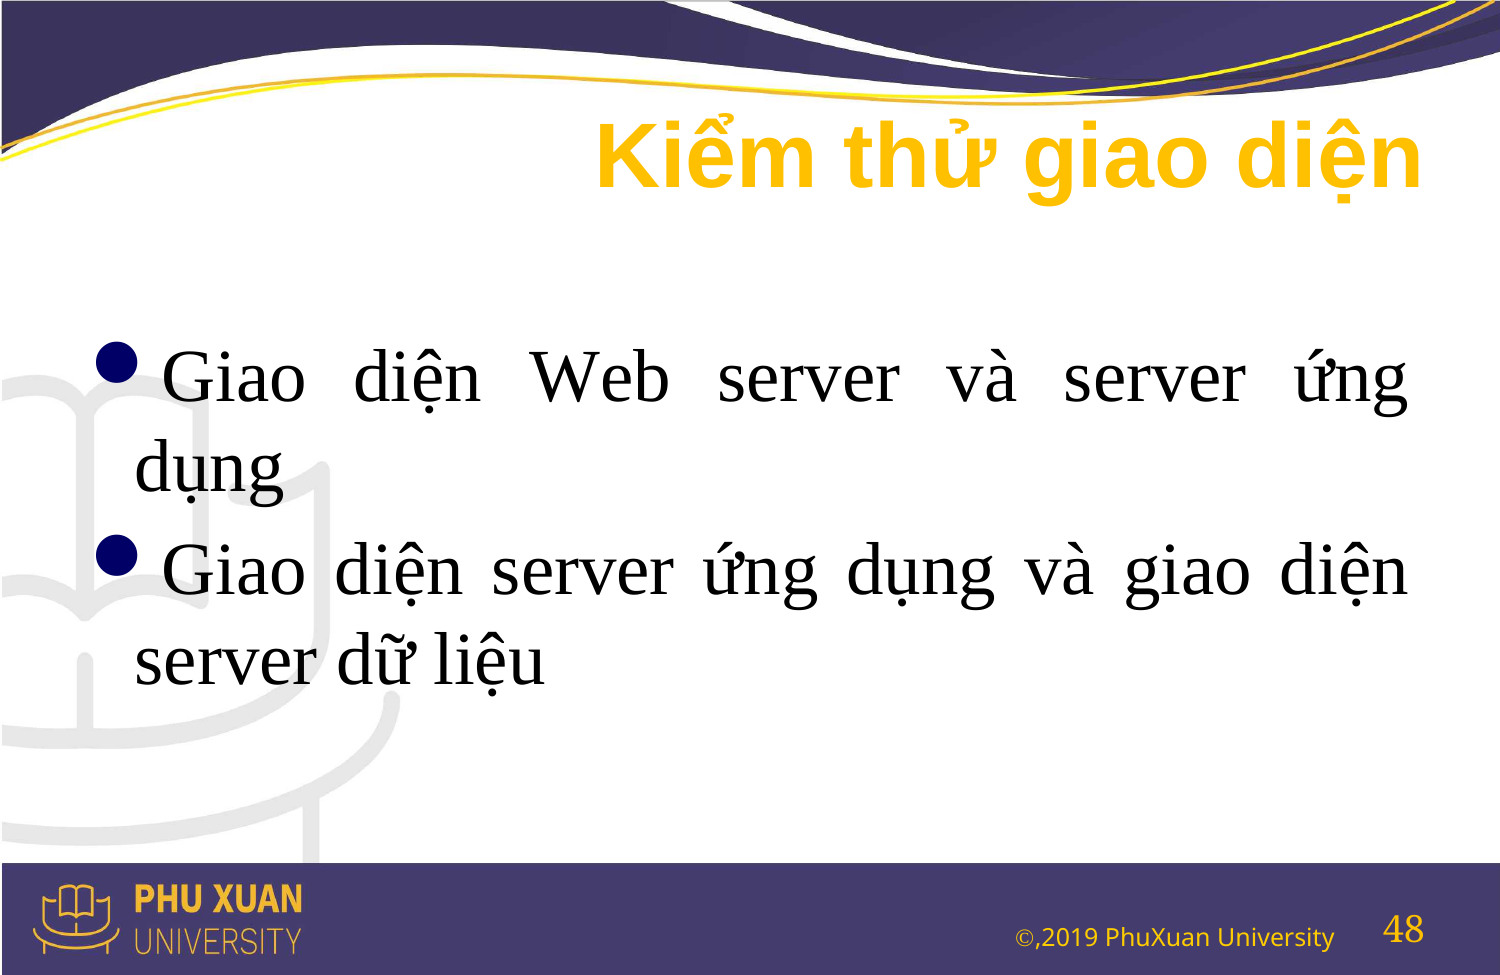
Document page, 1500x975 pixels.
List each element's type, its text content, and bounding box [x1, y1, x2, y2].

title Kiểm thử giao diện [75, 43, 1425, 206]
picture [0, 0, 1500, 975]
slide_number 48 [1299, 903, 1425, 956]
list Giao diện Web server và server ứng dụng Giao diện server ứng dụng và giao diện server dữ liệu [75, 216, 1425, 841]
